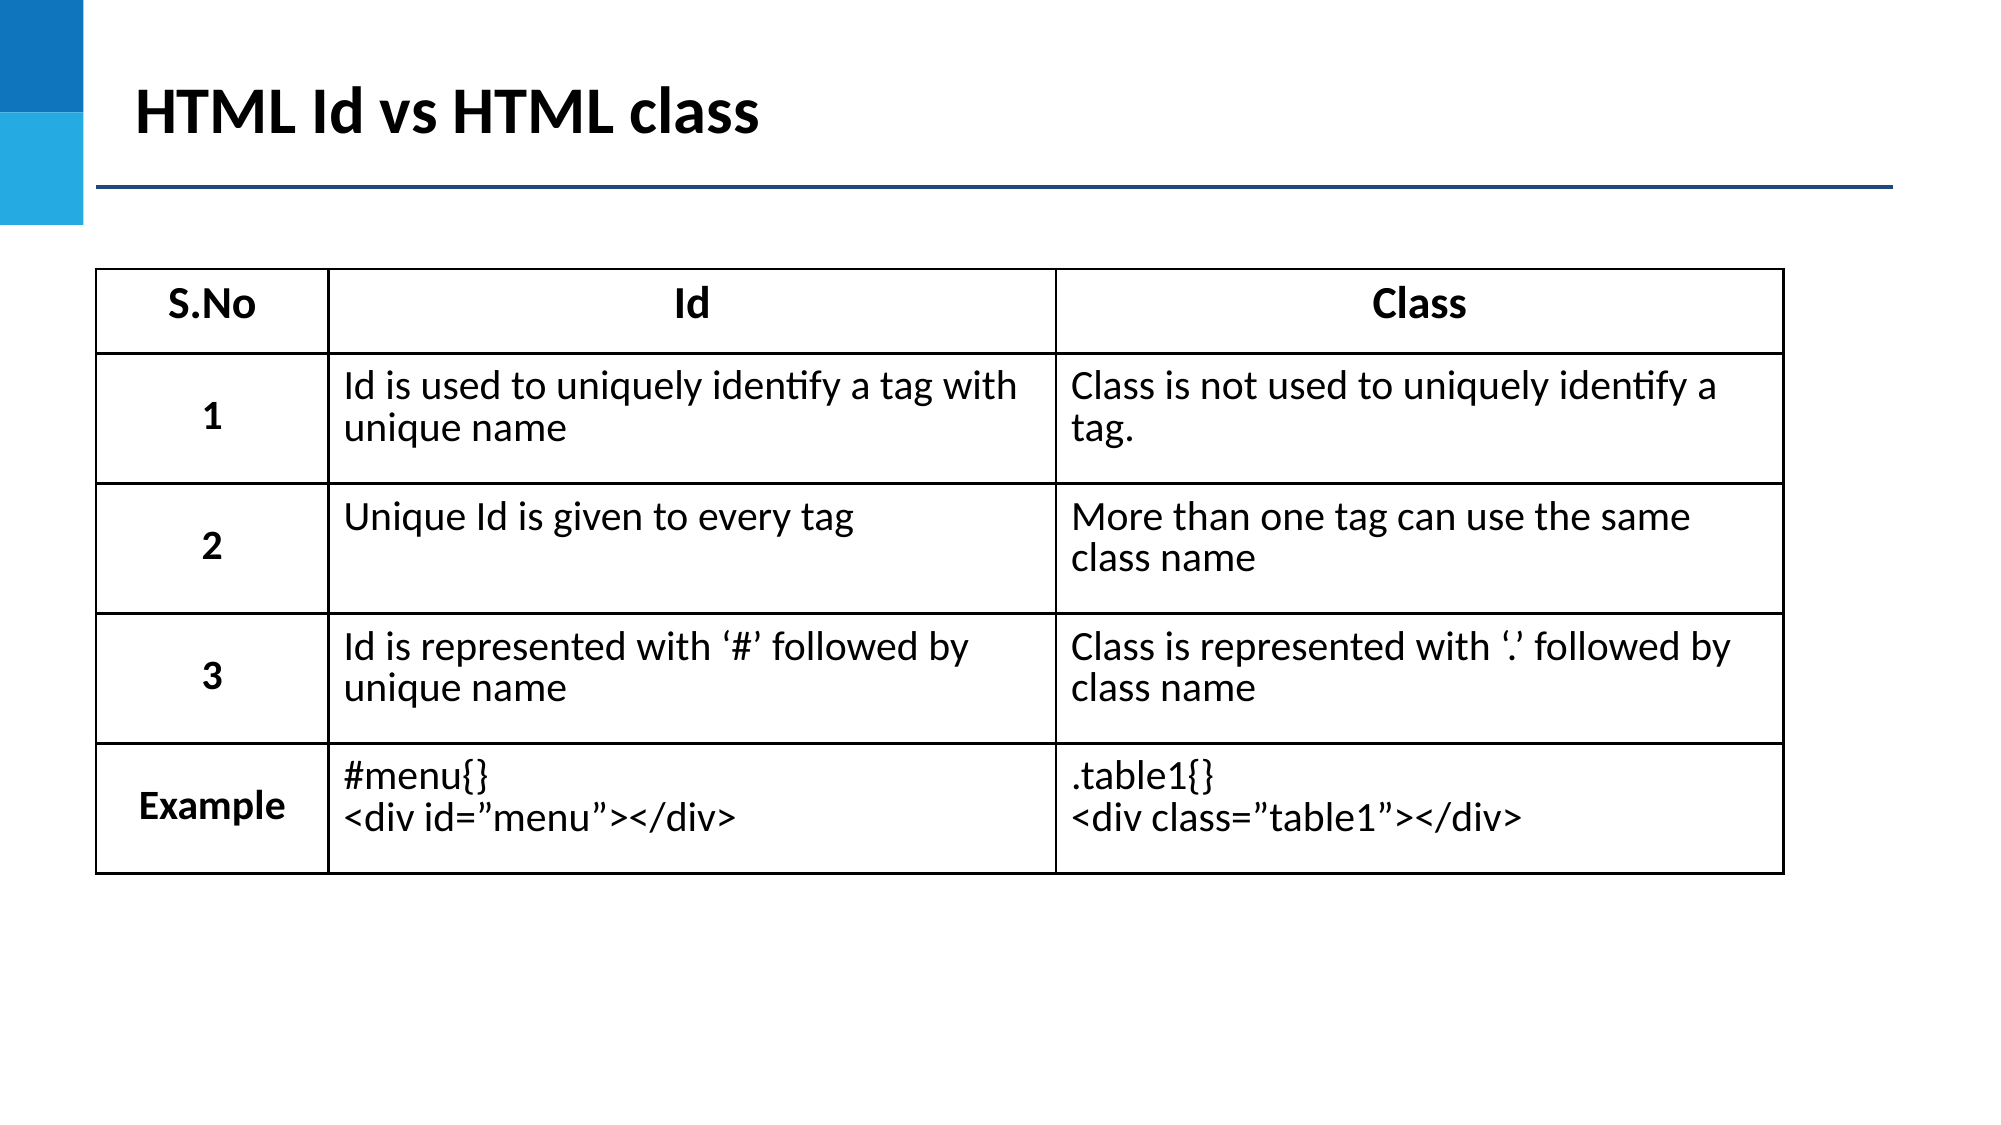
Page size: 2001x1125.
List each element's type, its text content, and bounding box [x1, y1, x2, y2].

table_header S.No [97, 270, 327, 352]
table_cell .table1{} <div class=”table1”></div> [1057, 745, 1782, 872]
table_cell 3 [97, 615, 327, 742]
table_cell Id is represented with ‘#’ followed by unique name [330, 615, 1055, 742]
table_cell Example [97, 745, 327, 872]
table_cell More than one tag can use the same class name [1057, 485, 1782, 612]
table_cell 1 [97, 355, 327, 482]
table_cell #menu{} <div id=”menu”></div> [330, 745, 1055, 872]
table_header Class [1057, 270, 1782, 352]
table_header Id [330, 270, 1055, 352]
table_cell Class is represented with ‘.’ followed by class name [1057, 615, 1782, 742]
table_cell Class is not used to uniquely identify a tag. [1057, 355, 1782, 482]
text_box HTML Id vs HTML class [120, 59, 1866, 154]
table_cell Id is used to uniquely identify a tag with unique name [330, 355, 1055, 482]
table_cell Unique Id is given to every tag [330, 485, 1055, 612]
table_cell 2 [97, 485, 327, 612]
